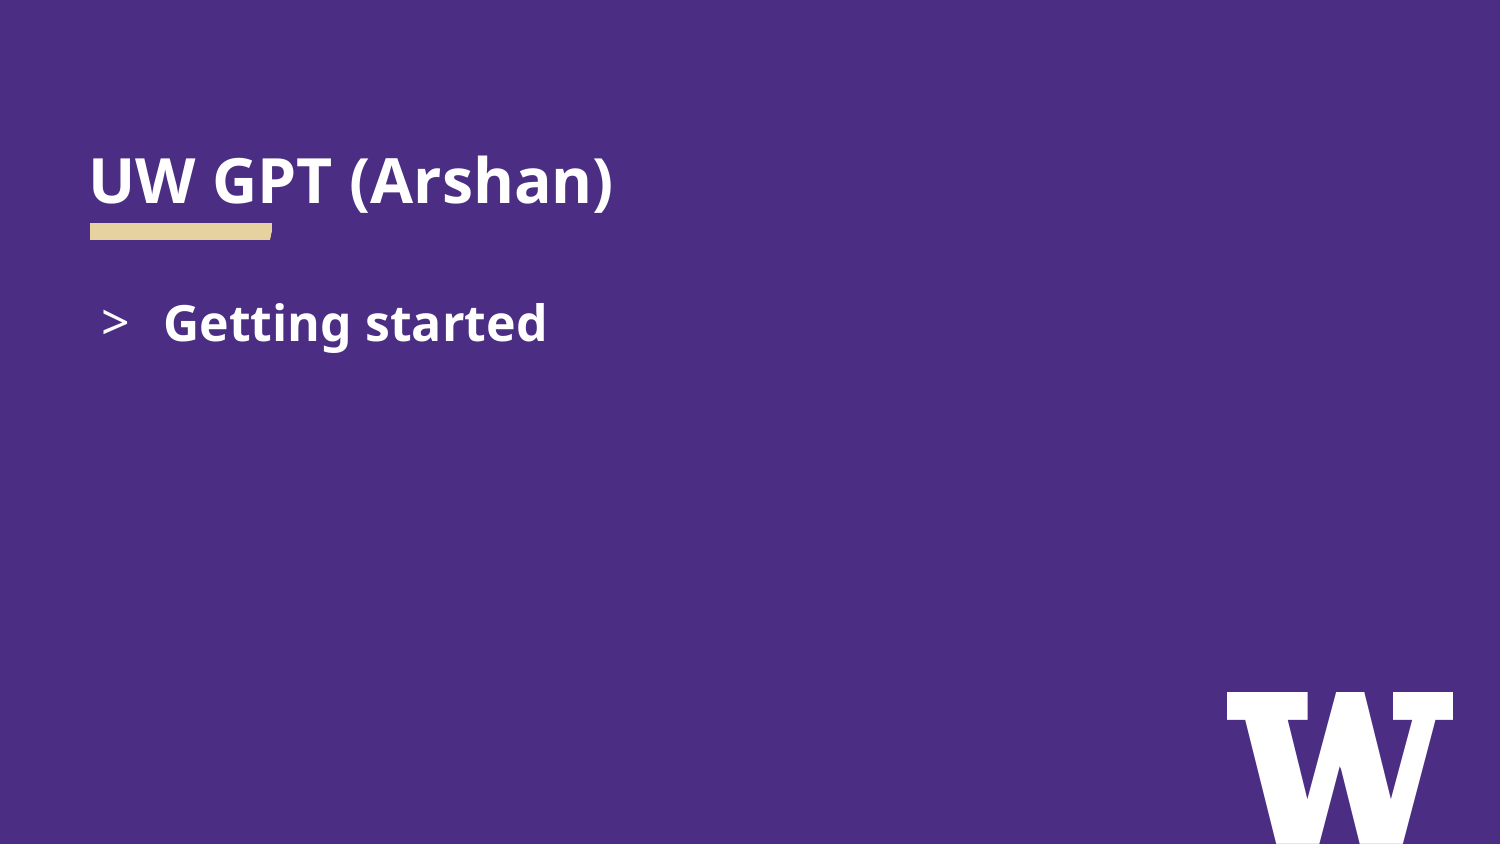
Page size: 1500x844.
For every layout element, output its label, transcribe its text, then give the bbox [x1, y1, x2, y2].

title UW GPT (Arshan) [73, 60, 1419, 224]
picture [90, 224, 272, 240]
picture [1227, 692, 1453, 844]
list Getting started [73, 283, 1419, 672]
